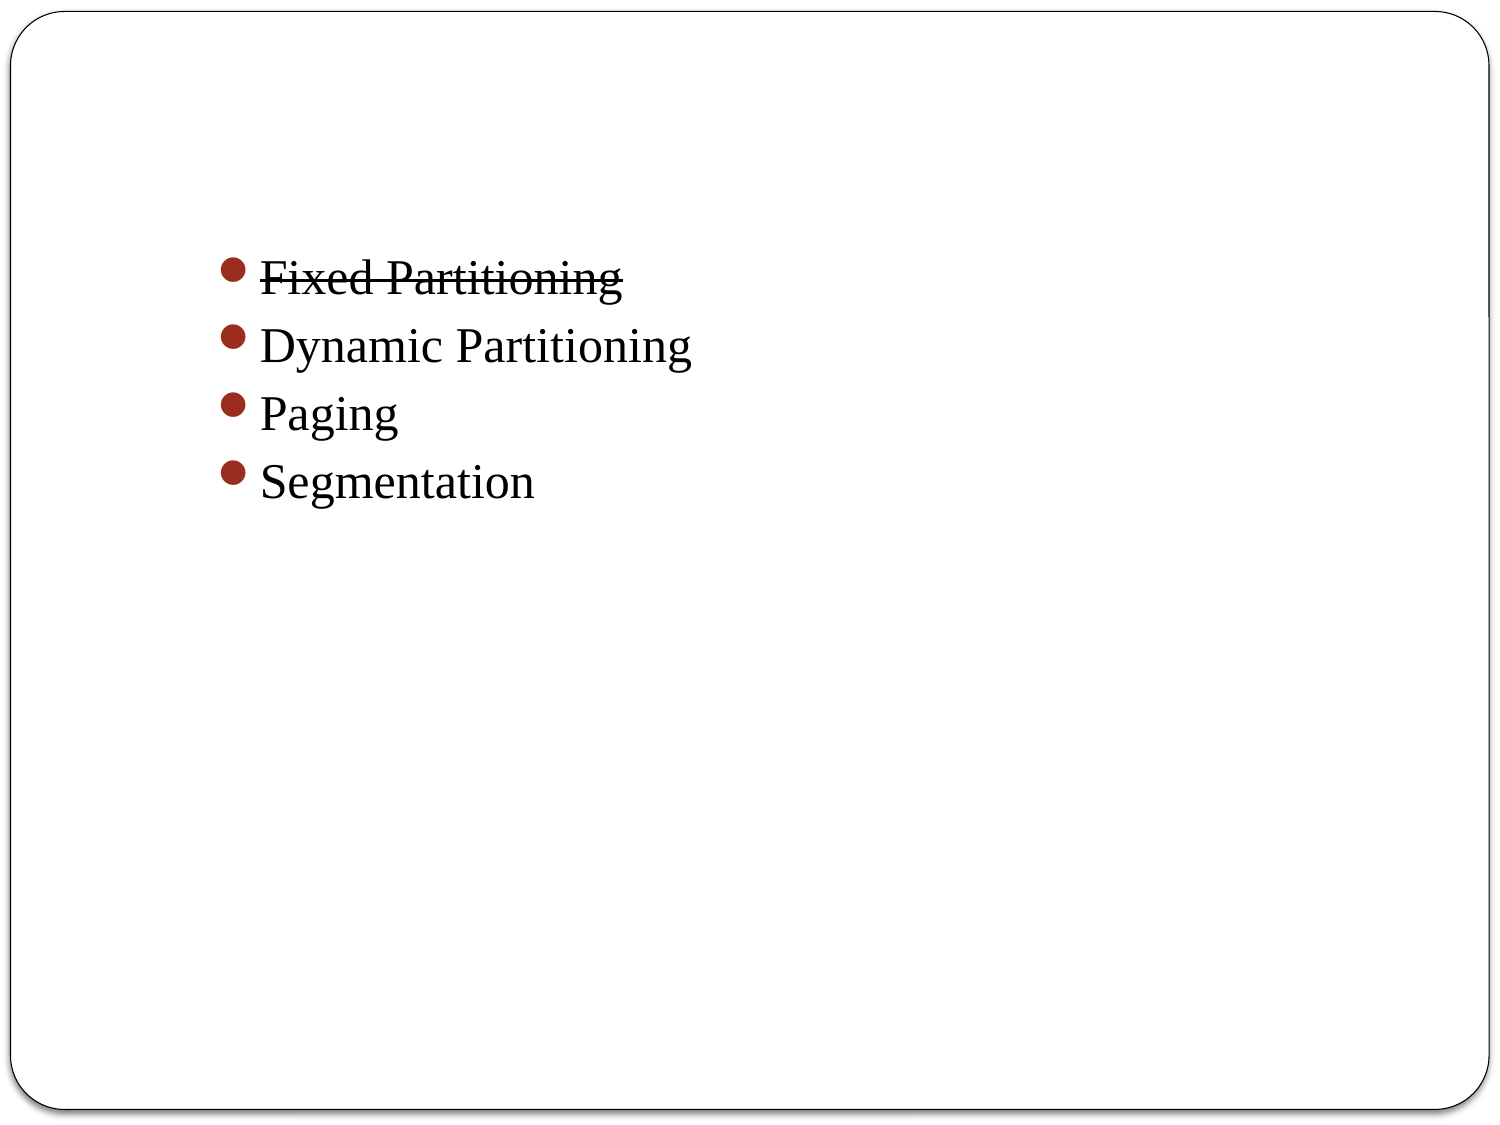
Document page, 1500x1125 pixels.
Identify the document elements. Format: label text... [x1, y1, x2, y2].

list Fixed Partitioning Dynamic Partitioning Paging Segmentation [150, 237, 1425, 988]
